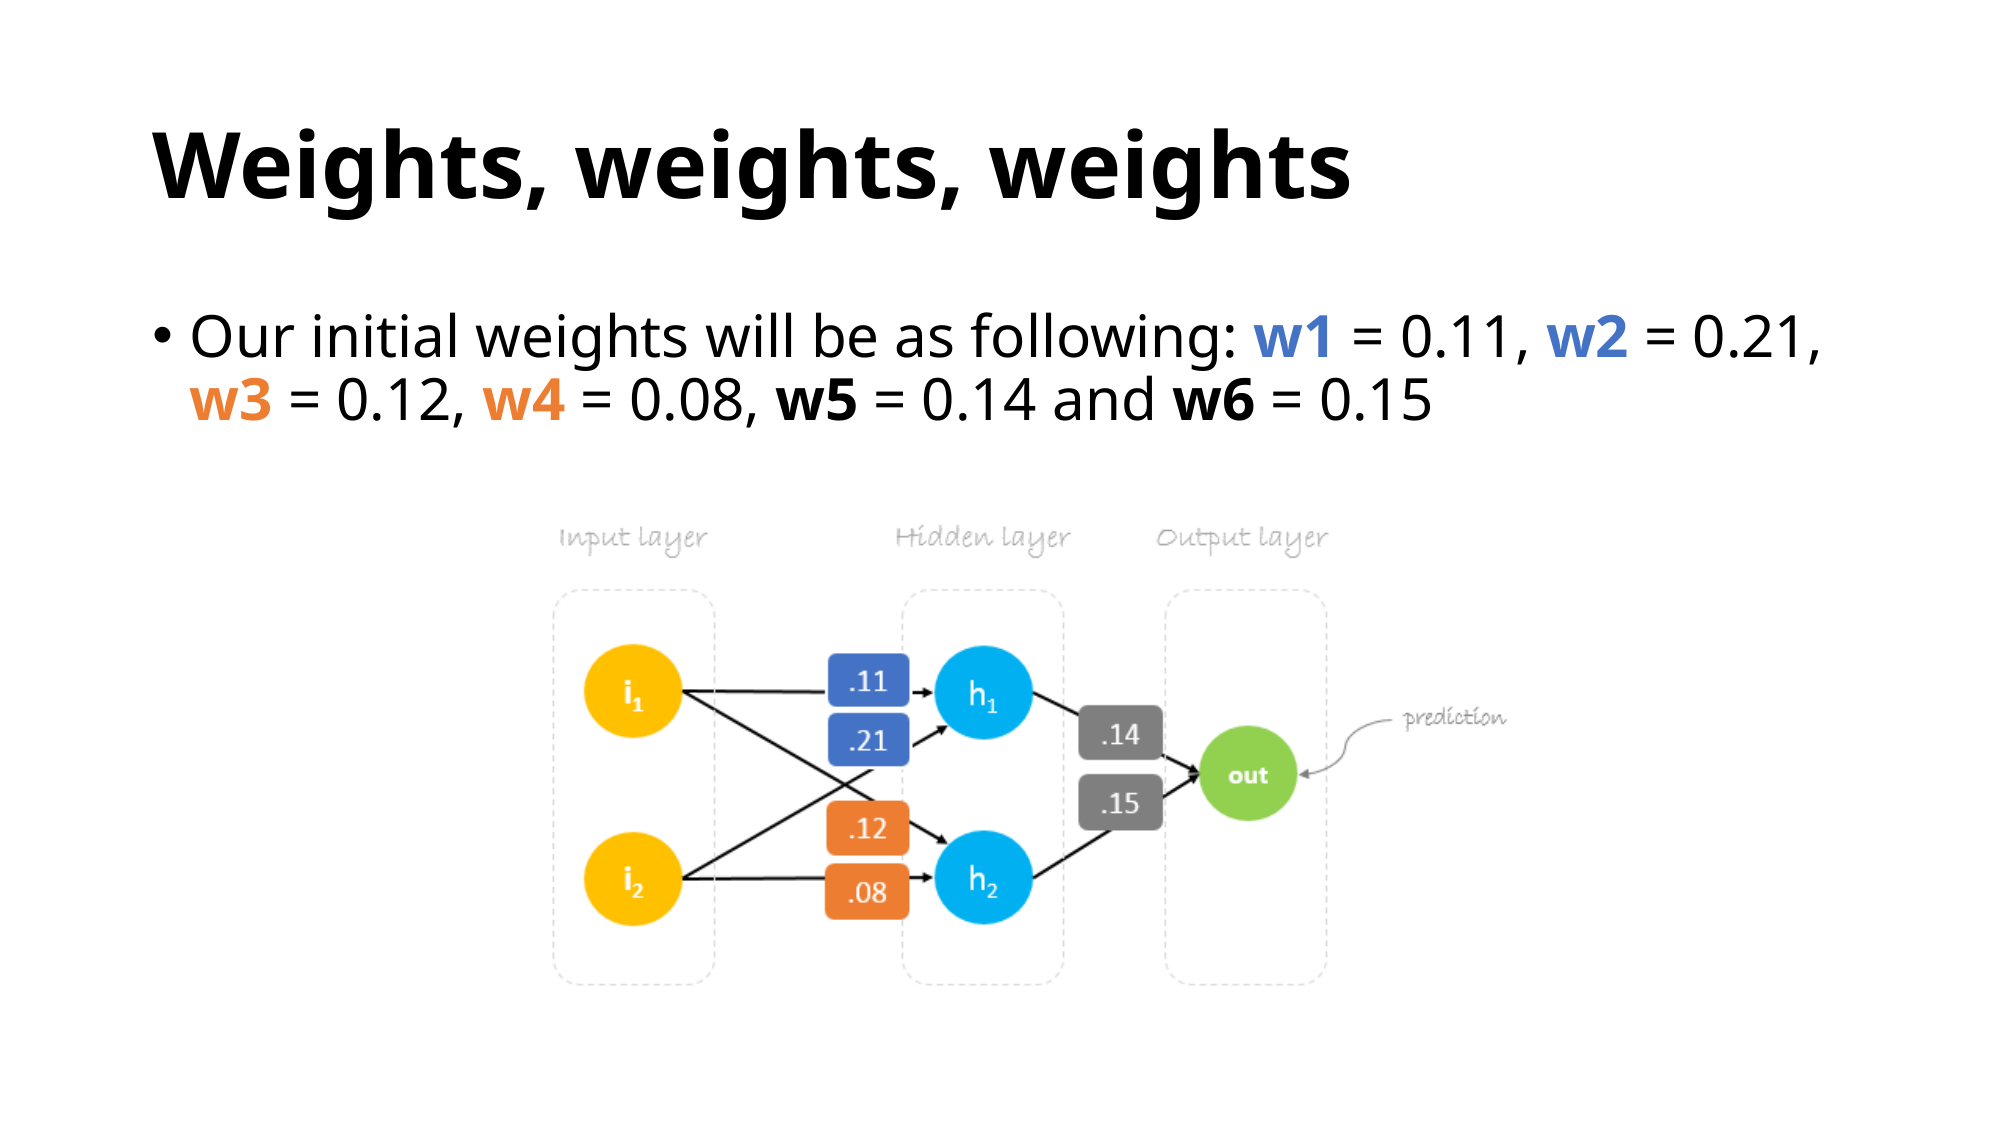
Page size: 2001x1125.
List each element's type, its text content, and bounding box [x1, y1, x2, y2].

list Our initial weights will be as following: w1 = 0.11, w2 = 0.21, w3 = 0.12, w4 = 0.08, w5 = 0.14 and w6 = 0.15 [137, 299, 1863, 1014]
picture [495, 472, 1531, 1014]
title Weights, weights, weights [137, 59, 1863, 278]
